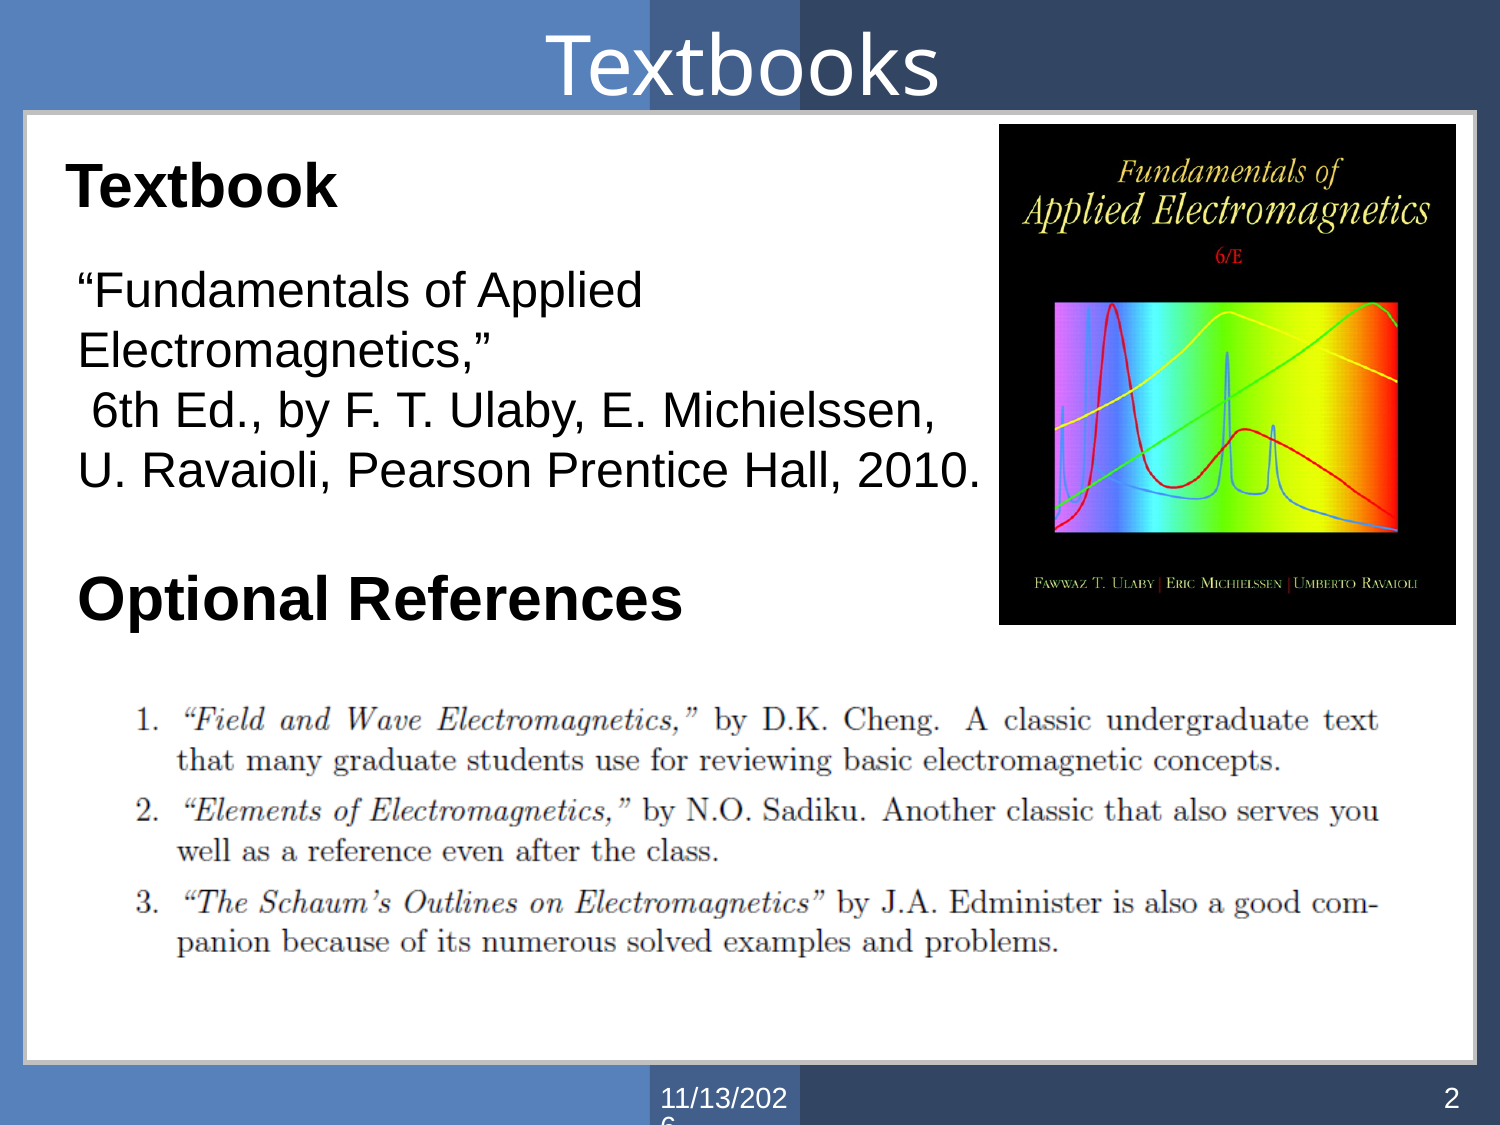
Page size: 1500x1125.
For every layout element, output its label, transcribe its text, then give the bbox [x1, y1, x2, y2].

picture [124, 687, 1398, 975]
text_box “Fundamentals of Applied Electromagnetics,” 6th Ed., by F. T. Ulaby, E. Michielssen, U. Ravaioli, Pearson Prentice Hall, 2010. [62, 249, 994, 505]
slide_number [644, 1071, 808, 1125]
slide_number 2 [1124, 1071, 1476, 1125]
text_box Optional References [62, 549, 750, 650]
picture [999, 124, 1457, 626]
title Textbooks [49, 12, 1438, 113]
list Textbook [49, 137, 738, 238]
